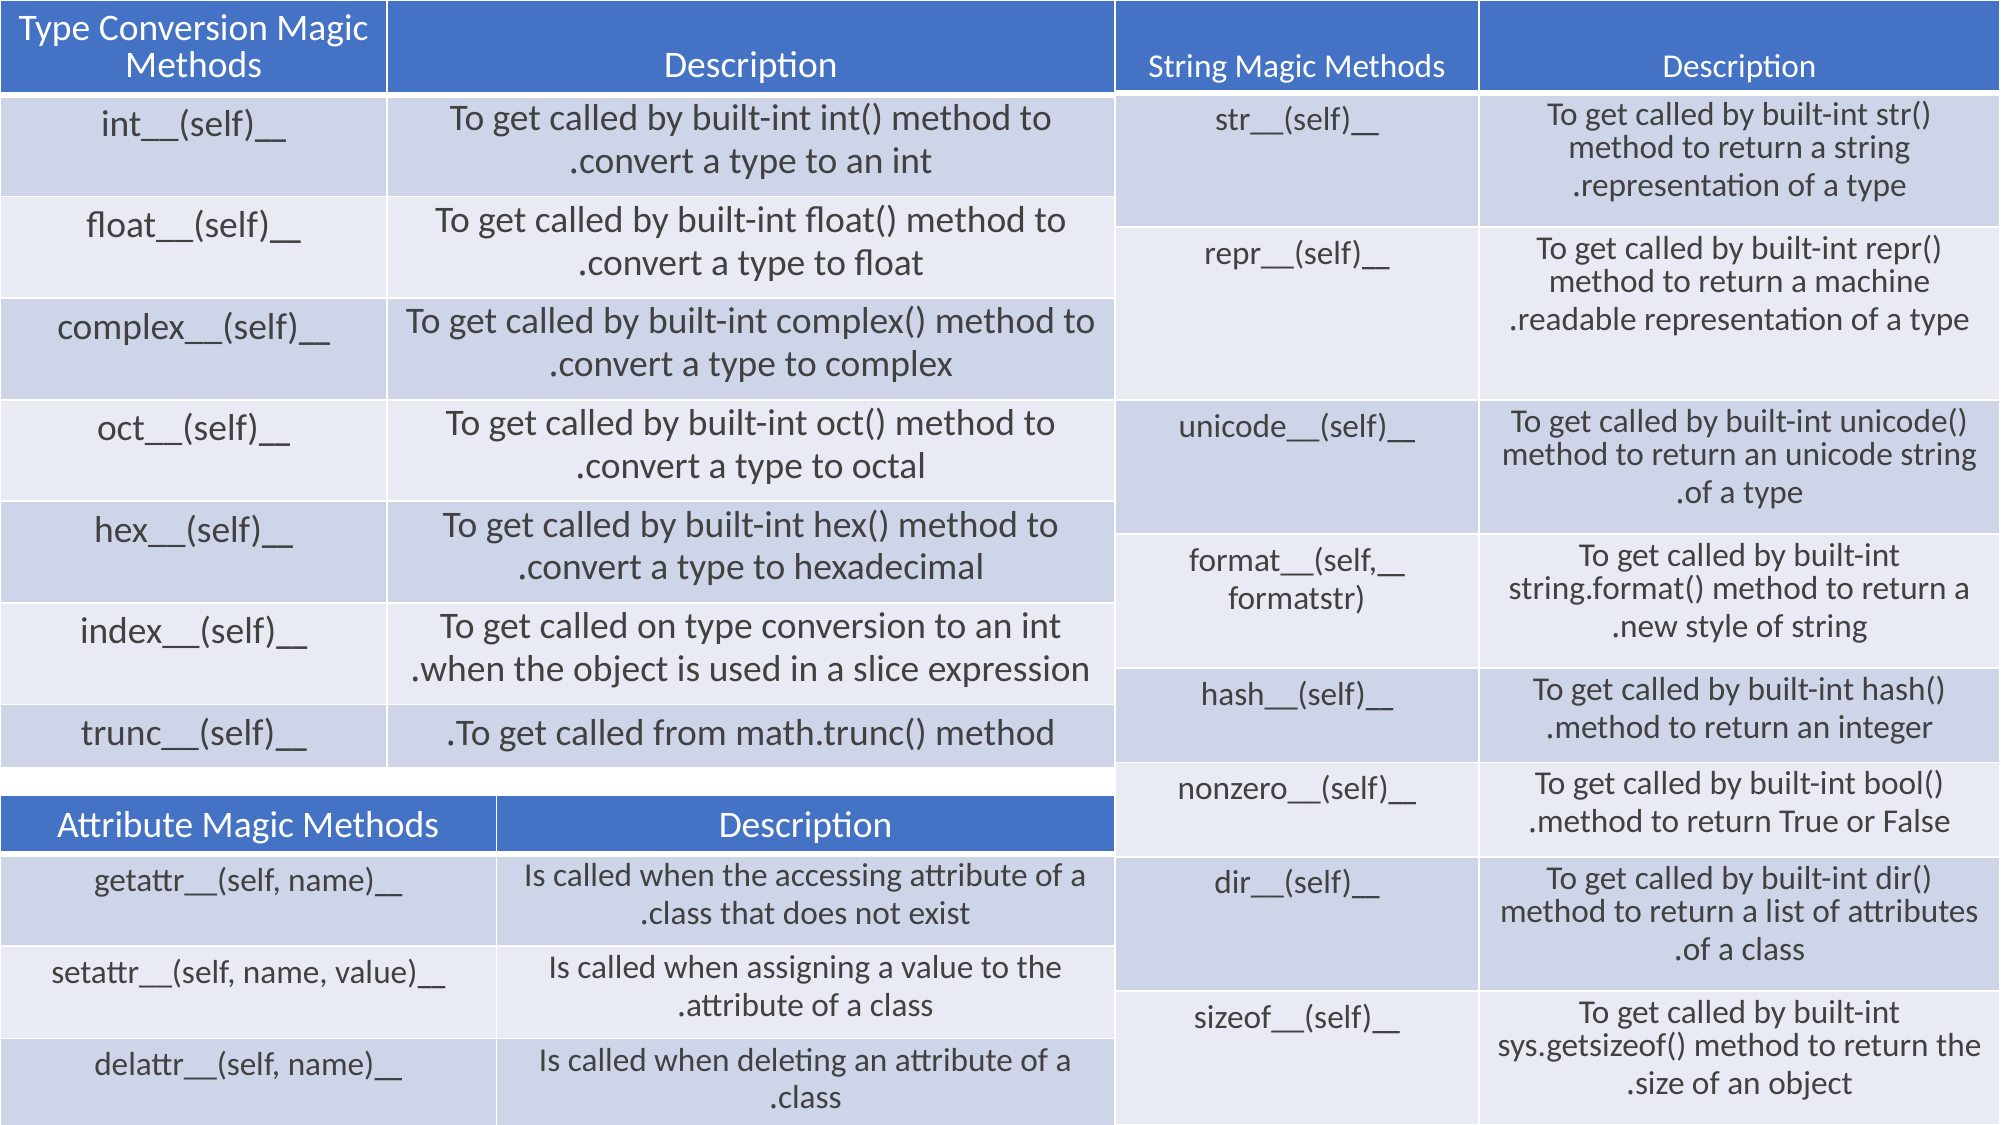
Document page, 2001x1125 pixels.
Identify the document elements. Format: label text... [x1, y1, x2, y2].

table_cell __setattr__(self, name, value) [1, 947, 496, 1038]
table_cell __delattr__(self, name) [1, 1039, 496, 1125]
table_cell __nonzero__(self) [1116, 763, 1478, 856]
table_cell To get called by built-int hash() method to return an integer. [1480, 669, 1999, 762]
table_header Attribute Magic Methods [1, 796, 496, 851]
table_cell __dir__(self) [1116, 858, 1478, 990]
table_cell __getattr__(self, name) [1, 857, 496, 945]
table_cell __complex__(self) [1, 299, 386, 399]
table_cell __int__(self) [1, 98, 386, 196]
table_cell __trunc__(self) [1, 705, 386, 767]
table_cell To get called by built-int complex() method to convert a type to complex. [388, 299, 1114, 399]
table_cell To get called by built-int oct() method to convert a type to octal. [388, 401, 1114, 500]
table_cell To get called from math.trunc() method. [388, 705, 1114, 767]
table_cell __hash__(self) [1116, 669, 1478, 762]
table_cell To get called by built-int hex() method to convert a type to hexadecimal. [388, 502, 1114, 602]
table_cell Is called when the accessing attribute of a class that does not exist. [497, 857, 1114, 945]
table_cell Is called when deleting an attribute of a class. [497, 1039, 1114, 1125]
table_header Description [497, 796, 1114, 851]
table_cell To get called by built-int int() method to convert a type to an int. [388, 98, 1114, 196]
table_cell To get called by built-int dir() method to return a list of attributes of a class. [1480, 858, 1999, 990]
table_cell To get called by built-int bool() method to return True or False. [1480, 763, 1999, 856]
table_cell To get called by built-int float() method to convert a type to float. [388, 197, 1114, 297]
table_header Type Conversion Magic Methods [1, 1, 386, 92]
table_cell Is called when assigning a value to the attribute of a class. [497, 947, 1114, 1038]
table_cell To get called by built-int sys.getsizeof() method to return the size of an object. [1480, 992, 1999, 1124]
table_cell To get called by built-int repr() method to return a machine readable representation of a type. [1480, 228, 1999, 399]
table_cell __repr__(self) [1116, 228, 1478, 399]
table_cell To get called by built-int str() method to return a string representation of a type. [1480, 96, 1999, 226]
table_cell To get called on type conversion to an int when the object is used in a slice expression. [388, 604, 1114, 704]
table_cell __oct__(self) [1, 401, 386, 500]
table_cell __float__(self) [1, 197, 386, 297]
table_header Description [1480, 1, 1999, 90]
table_header Description [388, 1, 1114, 92]
table_cell To get called by built-int string.format() method to return a new style of string. [1480, 535, 1999, 667]
table_cell __unicode__(self) [1116, 401, 1478, 533]
table_cell __hex__(self) [1, 502, 386, 602]
table_cell __format__(self, formatstr) [1116, 535, 1478, 667]
table_cell To get called by built-int unicode() method to return an unicode string of a type. [1480, 401, 1999, 533]
table_cell __str__(self) [1116, 96, 1478, 226]
table_cell __index__(self) [1, 604, 386, 704]
table_header String Magic Methods [1116, 1, 1478, 90]
table_cell __sizeof__(self) [1116, 992, 1478, 1124]
